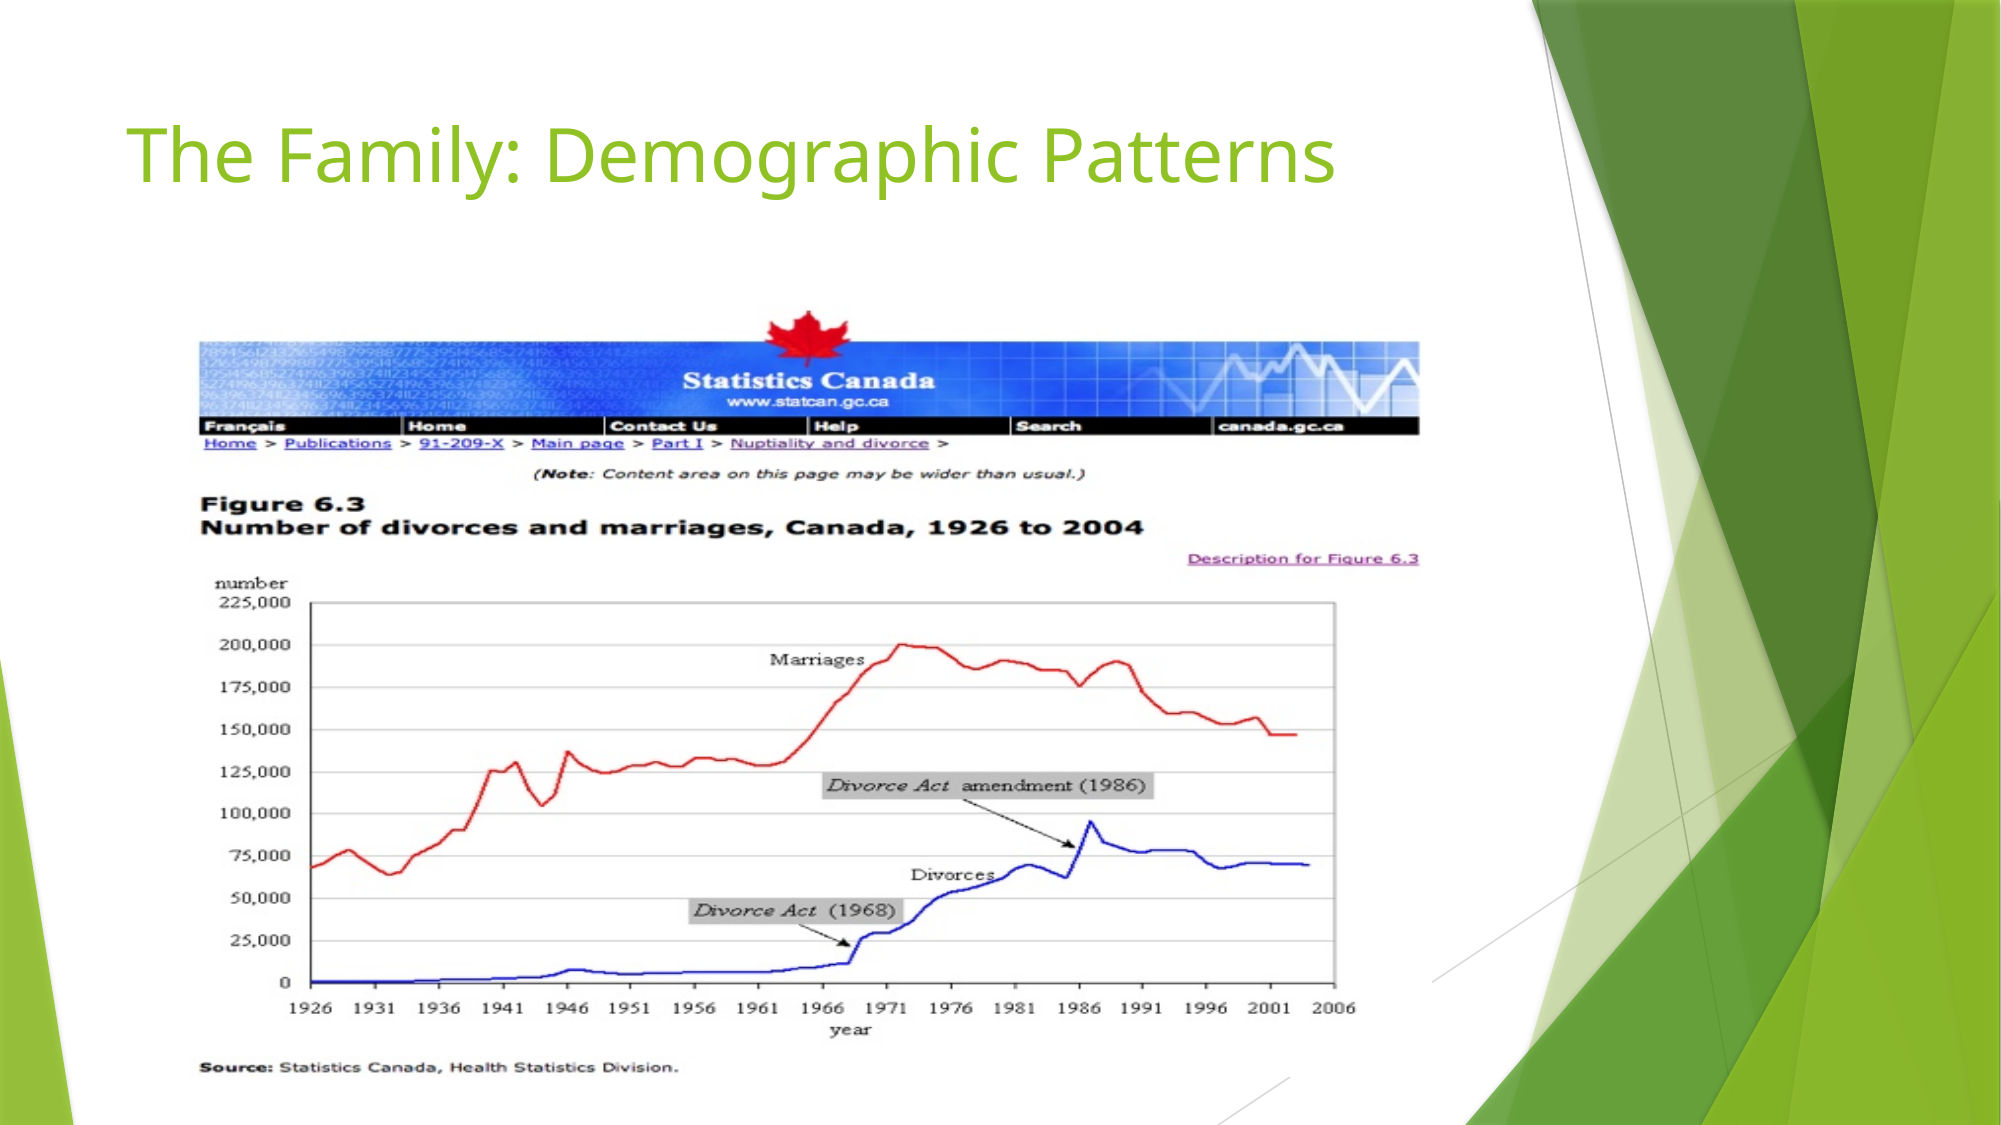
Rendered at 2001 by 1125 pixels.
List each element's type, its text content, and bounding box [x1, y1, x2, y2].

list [189, 304, 1433, 1077]
title The Family: Demographic Patterns [111, 99, 1522, 317]
